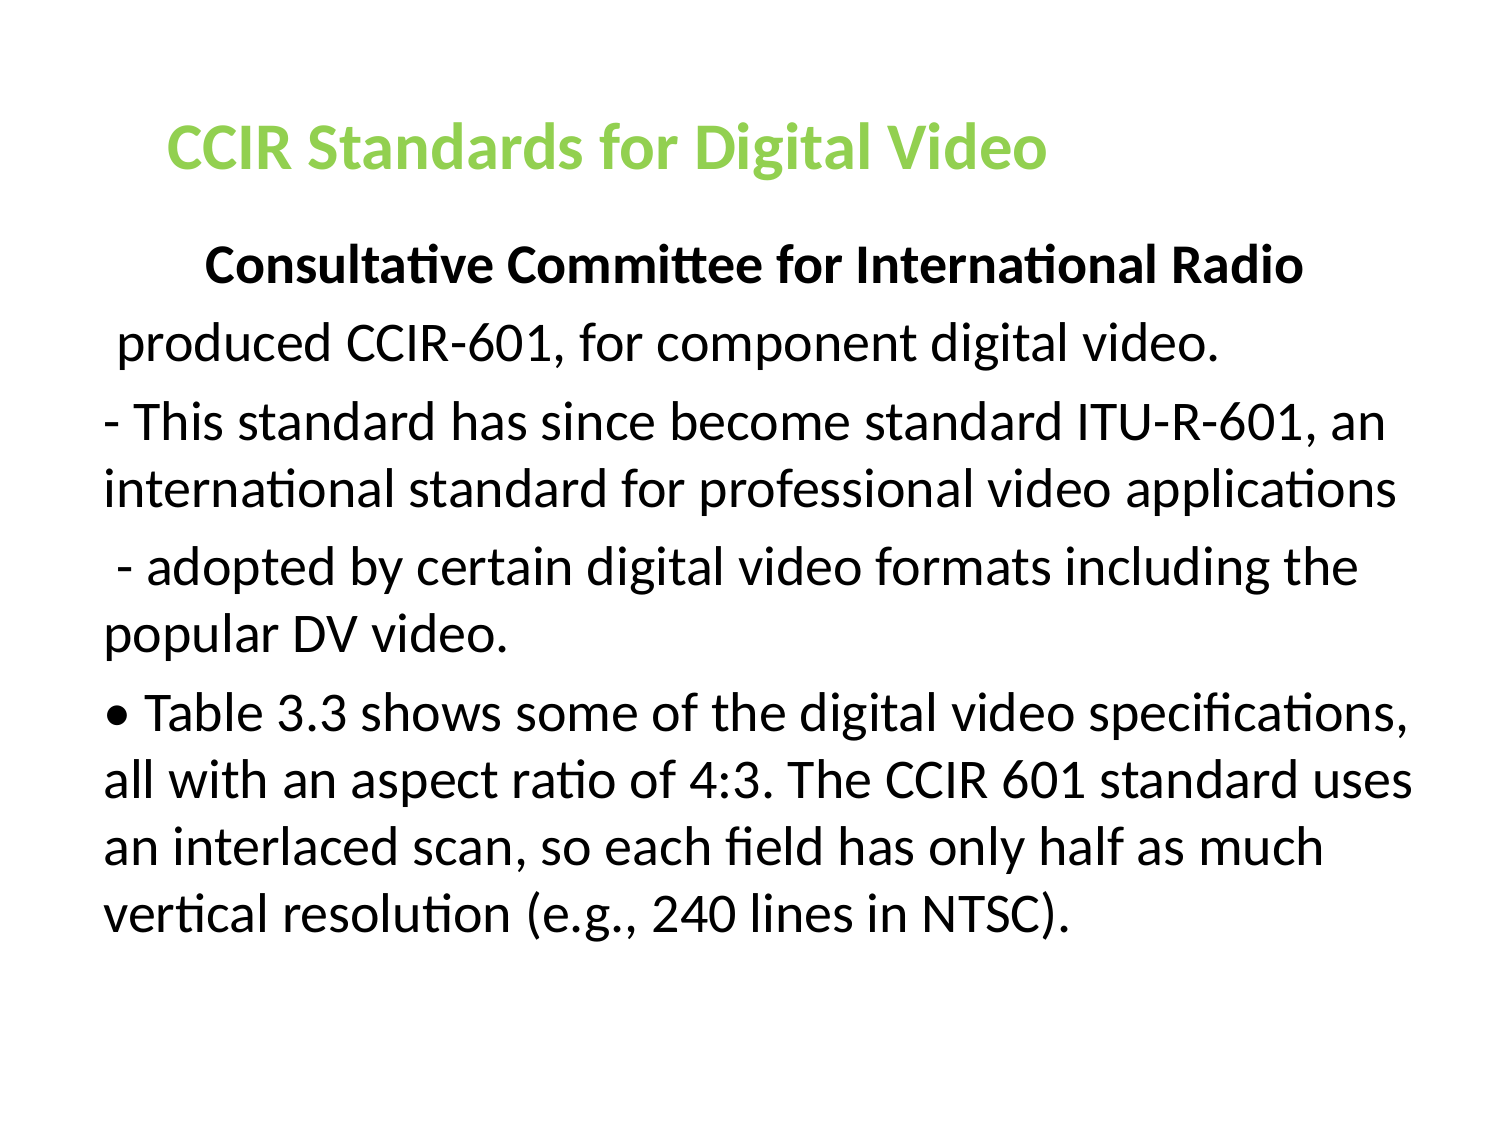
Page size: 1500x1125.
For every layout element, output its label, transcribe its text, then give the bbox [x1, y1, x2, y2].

title CCIR Standards for Digital Video [112, 42, 1105, 219]
subtitle Consultative Committee for International Radio produced CCIR-601, for component digital video. - This standard has since become standard ITU-R-601, an international standard for professional video applications - adopted by certain digital video formats including the popular DV video. • Table 3.3 shows some of the digital video specifications, all with an aspect ratio of 4:3. The CCIR 601 standard uses an interlaced scan, so each field has only half as much vertical resolution (e.g., 240 lines in NTSC). [88, 219, 1436, 1024]
